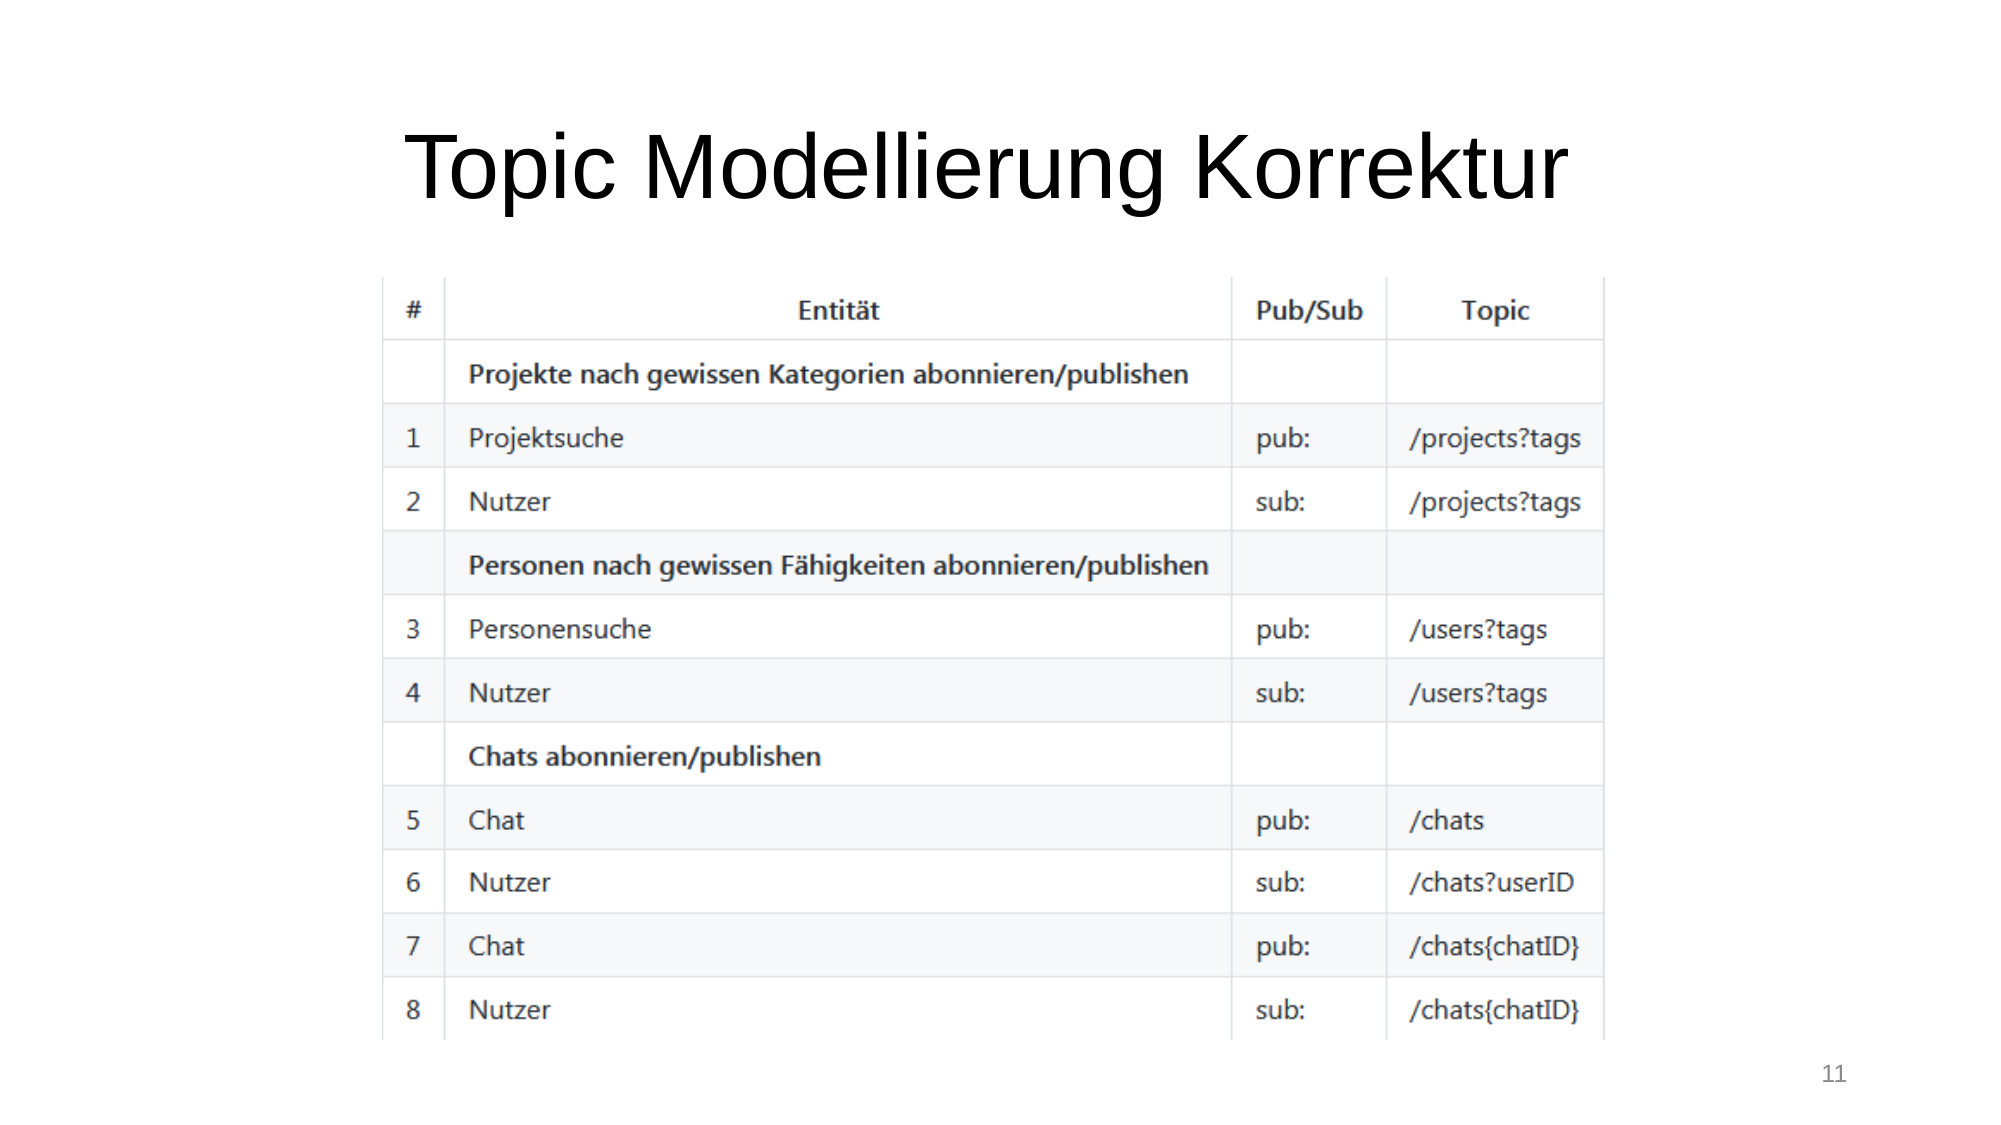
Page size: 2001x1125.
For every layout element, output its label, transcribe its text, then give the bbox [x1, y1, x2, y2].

slide_number 11 [1412, 1042, 1863, 1103]
title Topic Modellierung Korrektur [137, 59, 1863, 278]
picture [382, 277, 1605, 1040]
